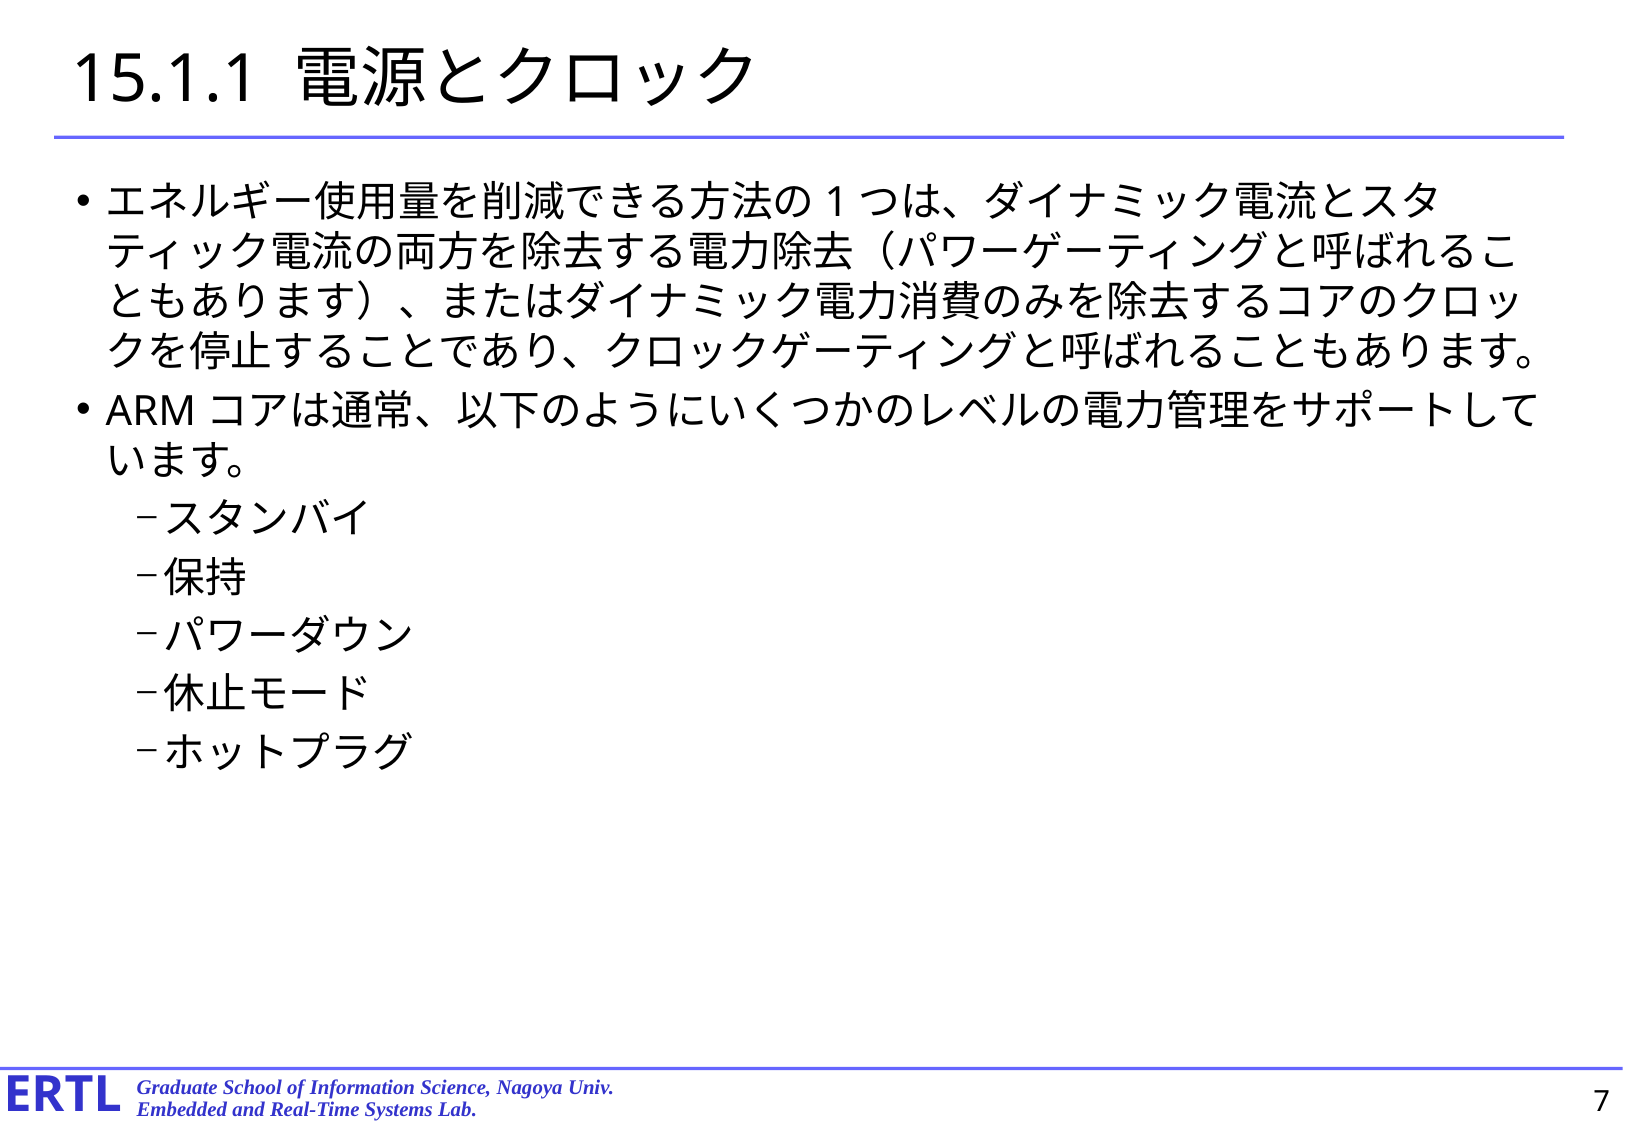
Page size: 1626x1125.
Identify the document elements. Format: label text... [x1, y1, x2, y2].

slide_number 7 [1286, 1074, 1625, 1125]
title 15.1.1 電源とクロック [56, 37, 1504, 113]
list エネルギー使用量を削減できる方法の1つは、ダイナミック電流とスタティック電流の両方を除去する電力除去（パワーゲーティングと呼ばれることもあります）、またはダイナミック電力消費のみを除去するコアのクロックを停止することであり、クロックゲーティングと呼ばれることもあります。 ARMコアは通常、以下のようにいくつかのレベルの電力管理をサポートしています。 スタンバイ 保持 パワーダウン 休止モード ホットプラグ [60, 167, 1560, 1039]
